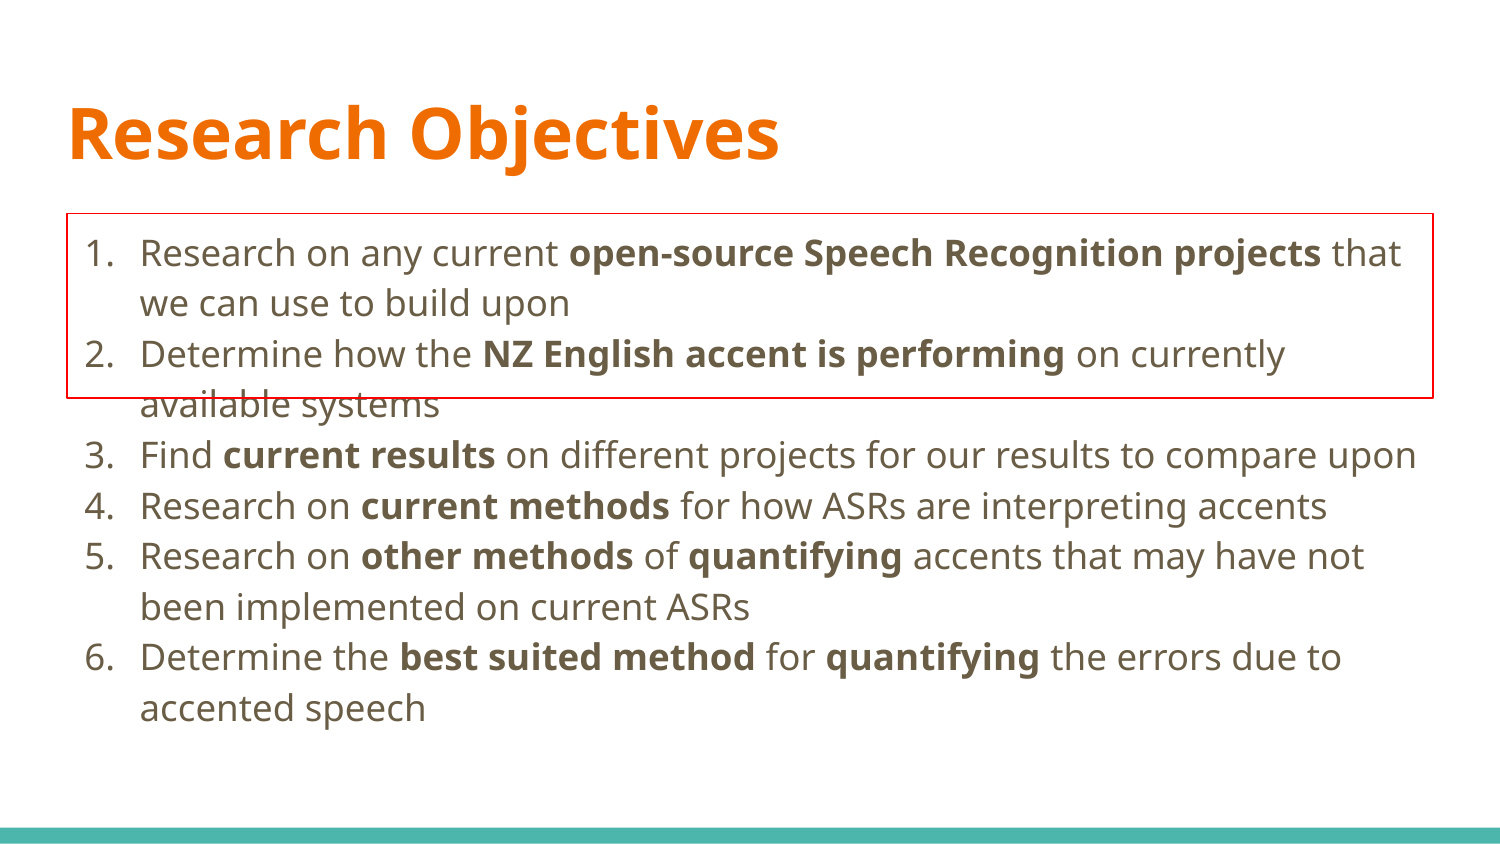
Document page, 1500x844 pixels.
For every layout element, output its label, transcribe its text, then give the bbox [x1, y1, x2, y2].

list Research on any current open-source Speech Recognition projects that we can use to build upon Determine how the NZ English accent is performing on currently available systems Find current results on different projects for our results to compare upon Research on current methods for how ASRs are interpreting accents Research on other methods of quantifying accents that may have not been implemented on current ASRs Determine the best suited method for quantifying the errors due to accented speech [51, 207, 1449, 750]
title Research Objectives [51, 72, 1449, 189]
text_box [66, 213, 1434, 398]
